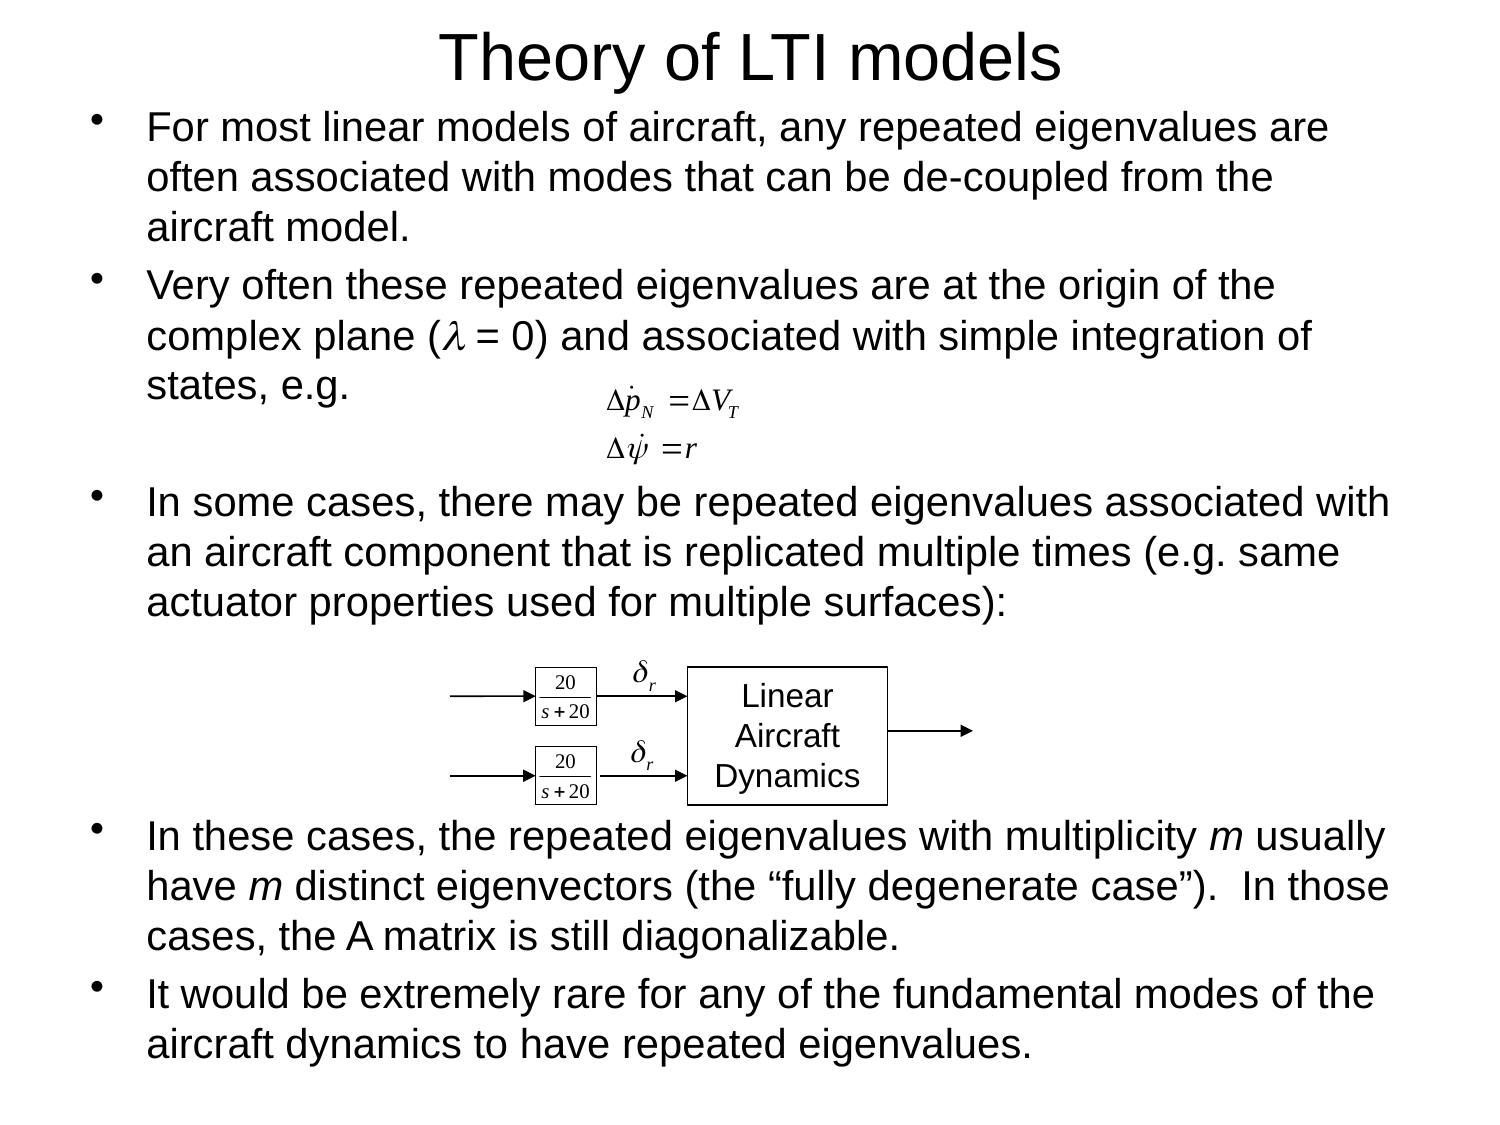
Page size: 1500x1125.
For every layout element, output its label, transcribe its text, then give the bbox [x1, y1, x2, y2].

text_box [626, 651, 665, 699]
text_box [535, 666, 597, 726]
list For most linear models of aircraft, any repeated eigenvalues are often associated with modes that can be de-coupled from the aircraft model. Very often these repeated eigenvalues are at the origin of the complex plane (l = 0) and associated with simple integration of states, e.g. In some cases, there may be repeated eigenvalues associated with an aircraft component that is replicated multiple times (e.g. same actuator properties used for multiple surfaces): In these cases, the repeated eigenvalues with multiplicity m usually have m distinct eigenvectors (the “fully degenerate case”). In those cases, the A matrix is still diagonalizable. It would be extremely rare for any of the fundamental modes of the aircraft dynamics to have repeated eigenvalues. [75, 92, 1425, 1018]
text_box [600, 379, 748, 471]
text_box Linear Aircraft Dynamics [687, 667, 888, 805]
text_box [624, 730, 663, 778]
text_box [535, 746, 597, 806]
title Theory of LTI models [76, 13, 1427, 94]
